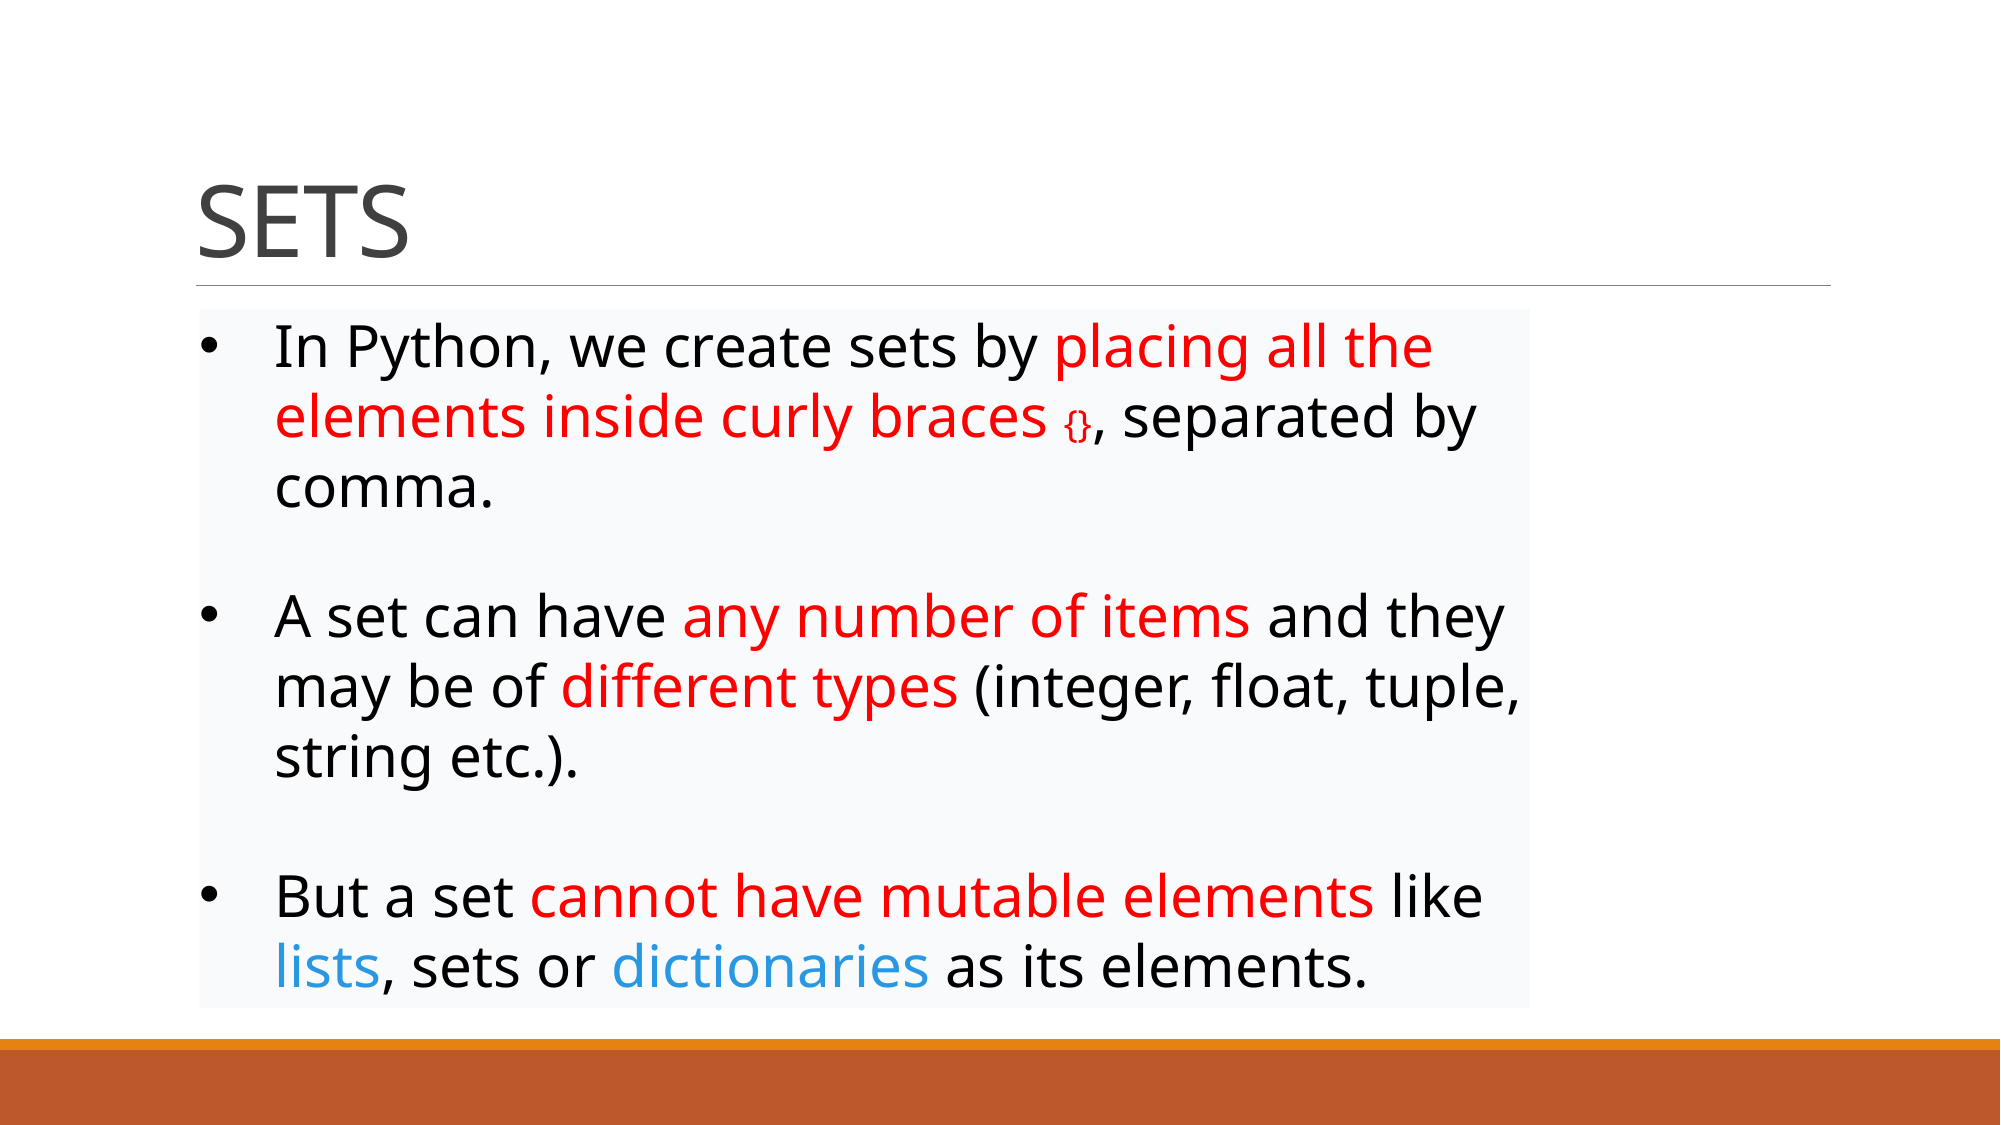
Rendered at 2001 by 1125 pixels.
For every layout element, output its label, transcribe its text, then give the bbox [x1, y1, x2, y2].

title SETS [180, 47, 1830, 285]
text_box In Python, we create sets by placing all the elements inside curly braces {}, separated by comma. A set can have any number of items and they may be of different types (integer, float, tuple, string etc.). But a set cannot have mutable elements like lists, sets or dictionaries as its elements. [199, 308, 1530, 1008]
